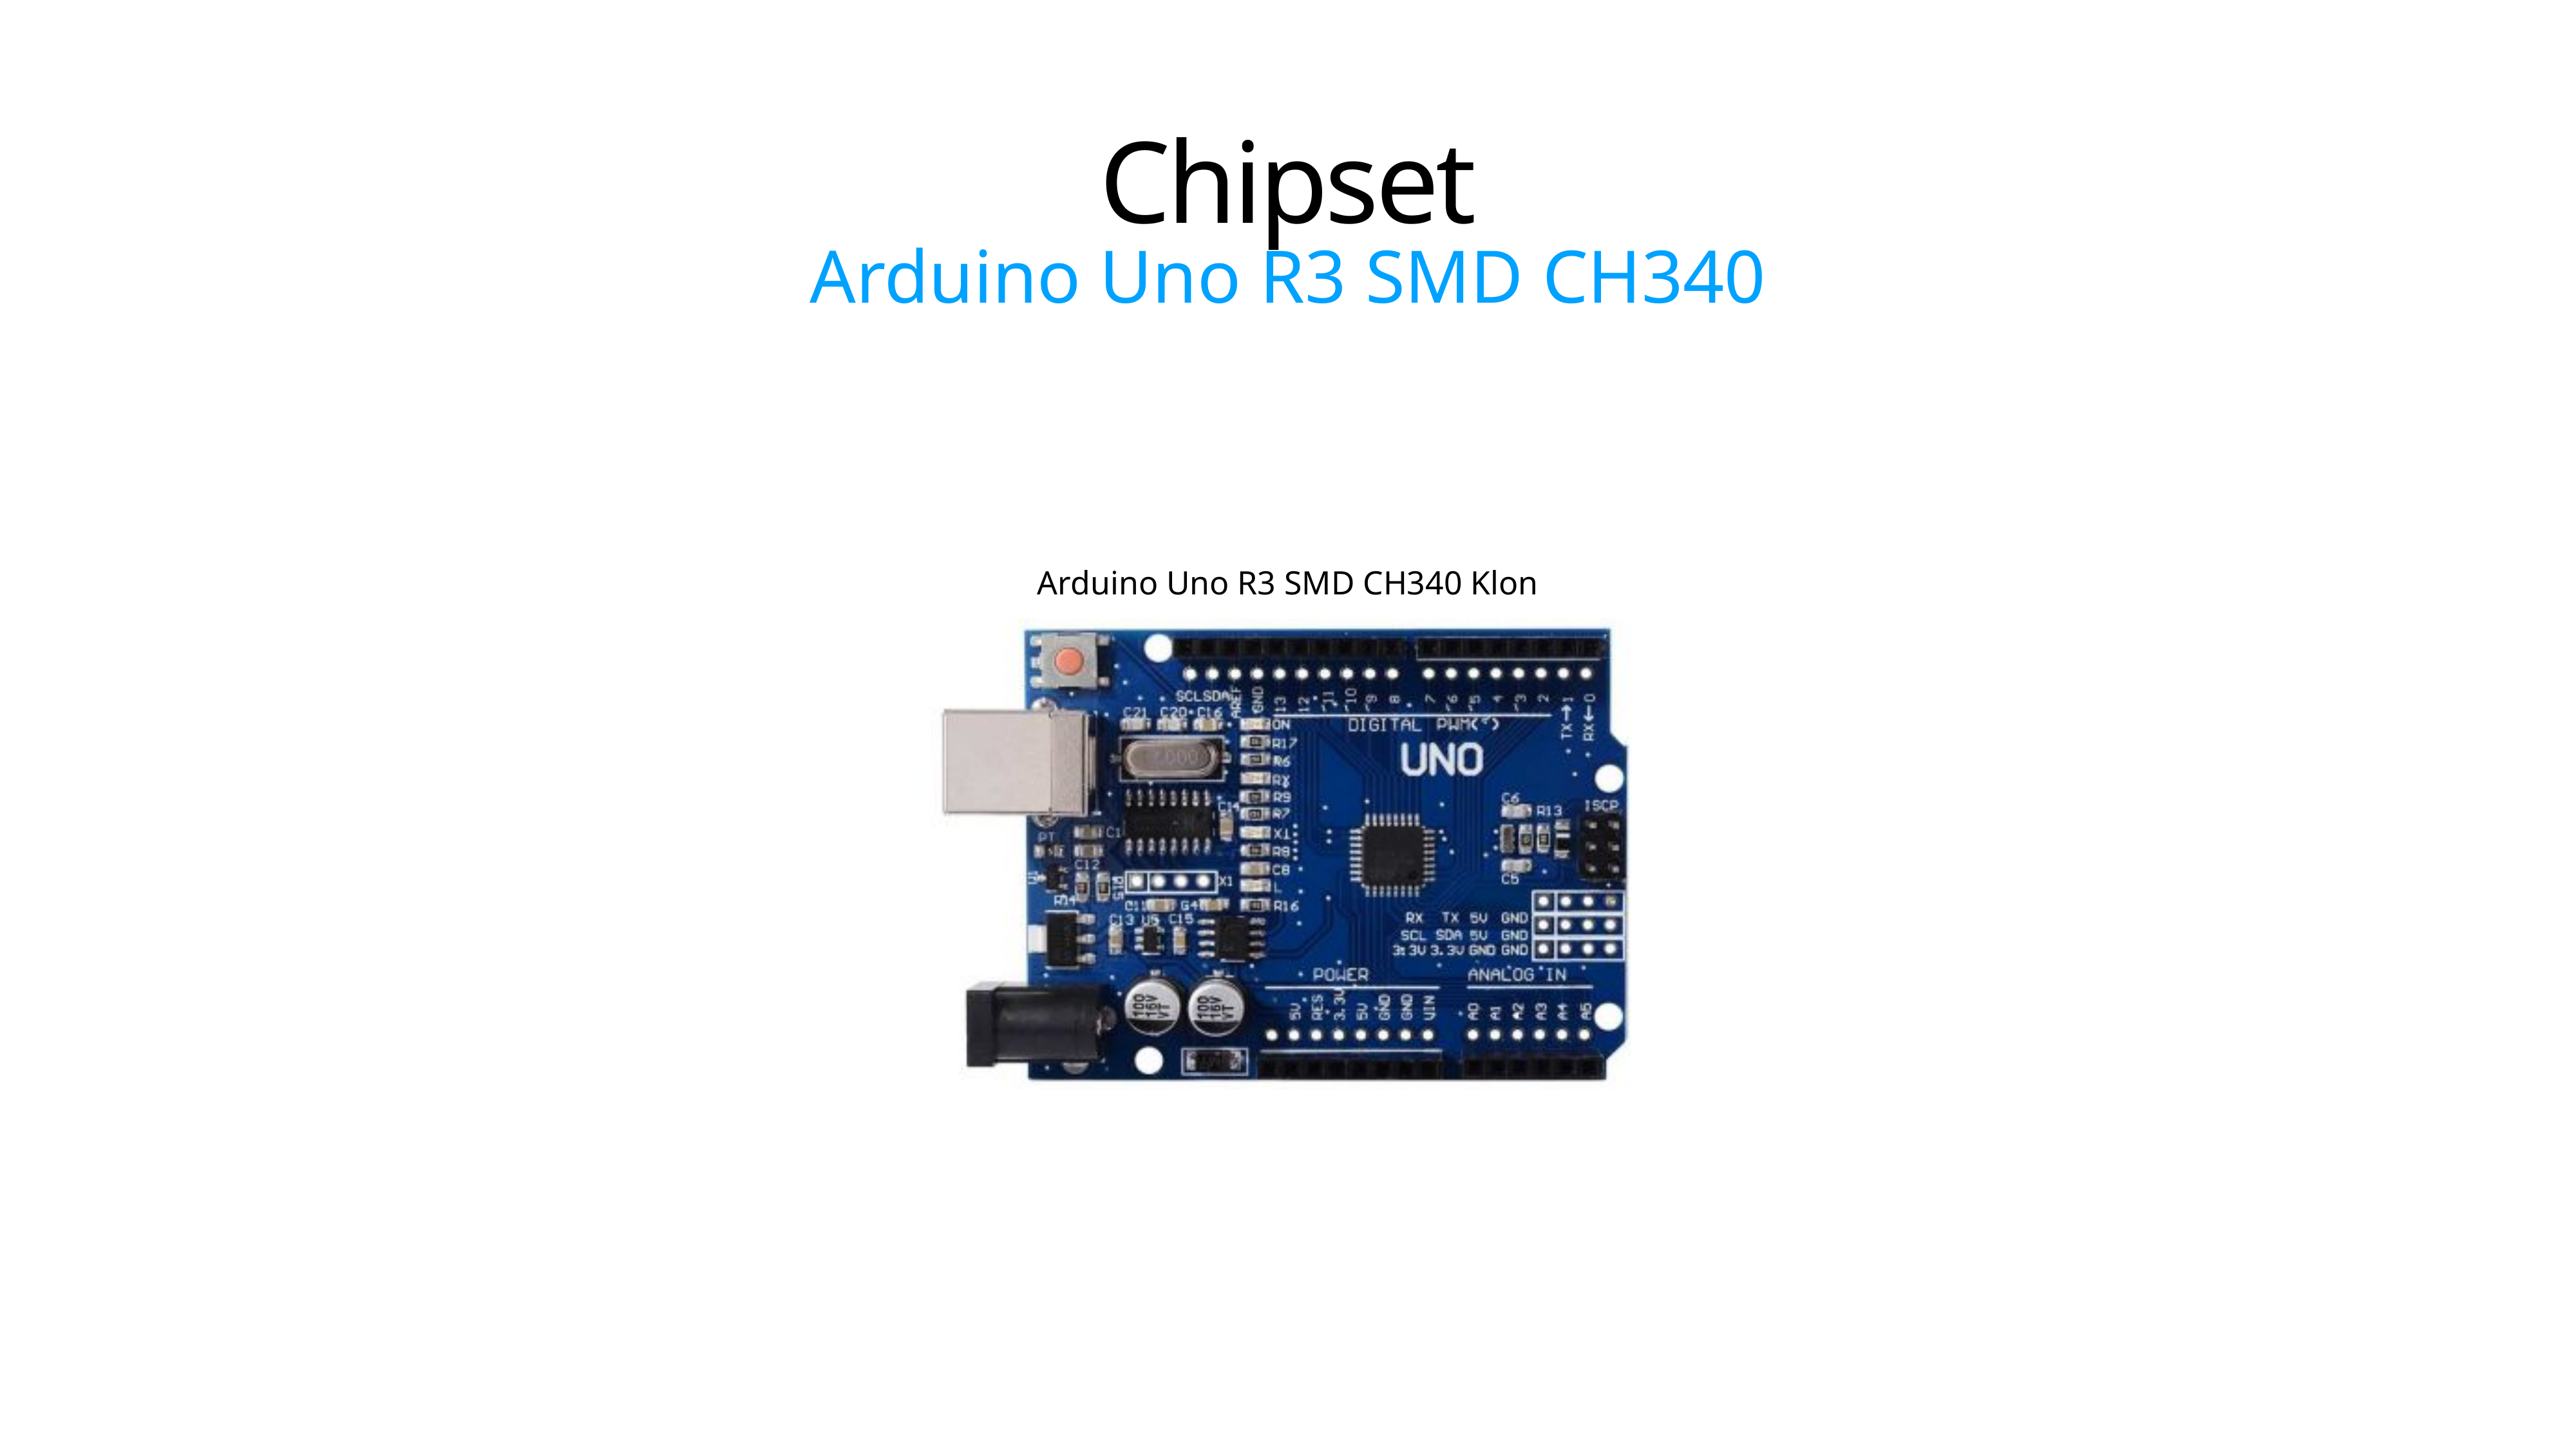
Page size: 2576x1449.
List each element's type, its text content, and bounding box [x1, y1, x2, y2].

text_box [915, 555, 1661, 1090]
title Chipset [133, 85, 2443, 225]
list Arduino Uno R3 SMD CH340 [133, 225, 2443, 334]
